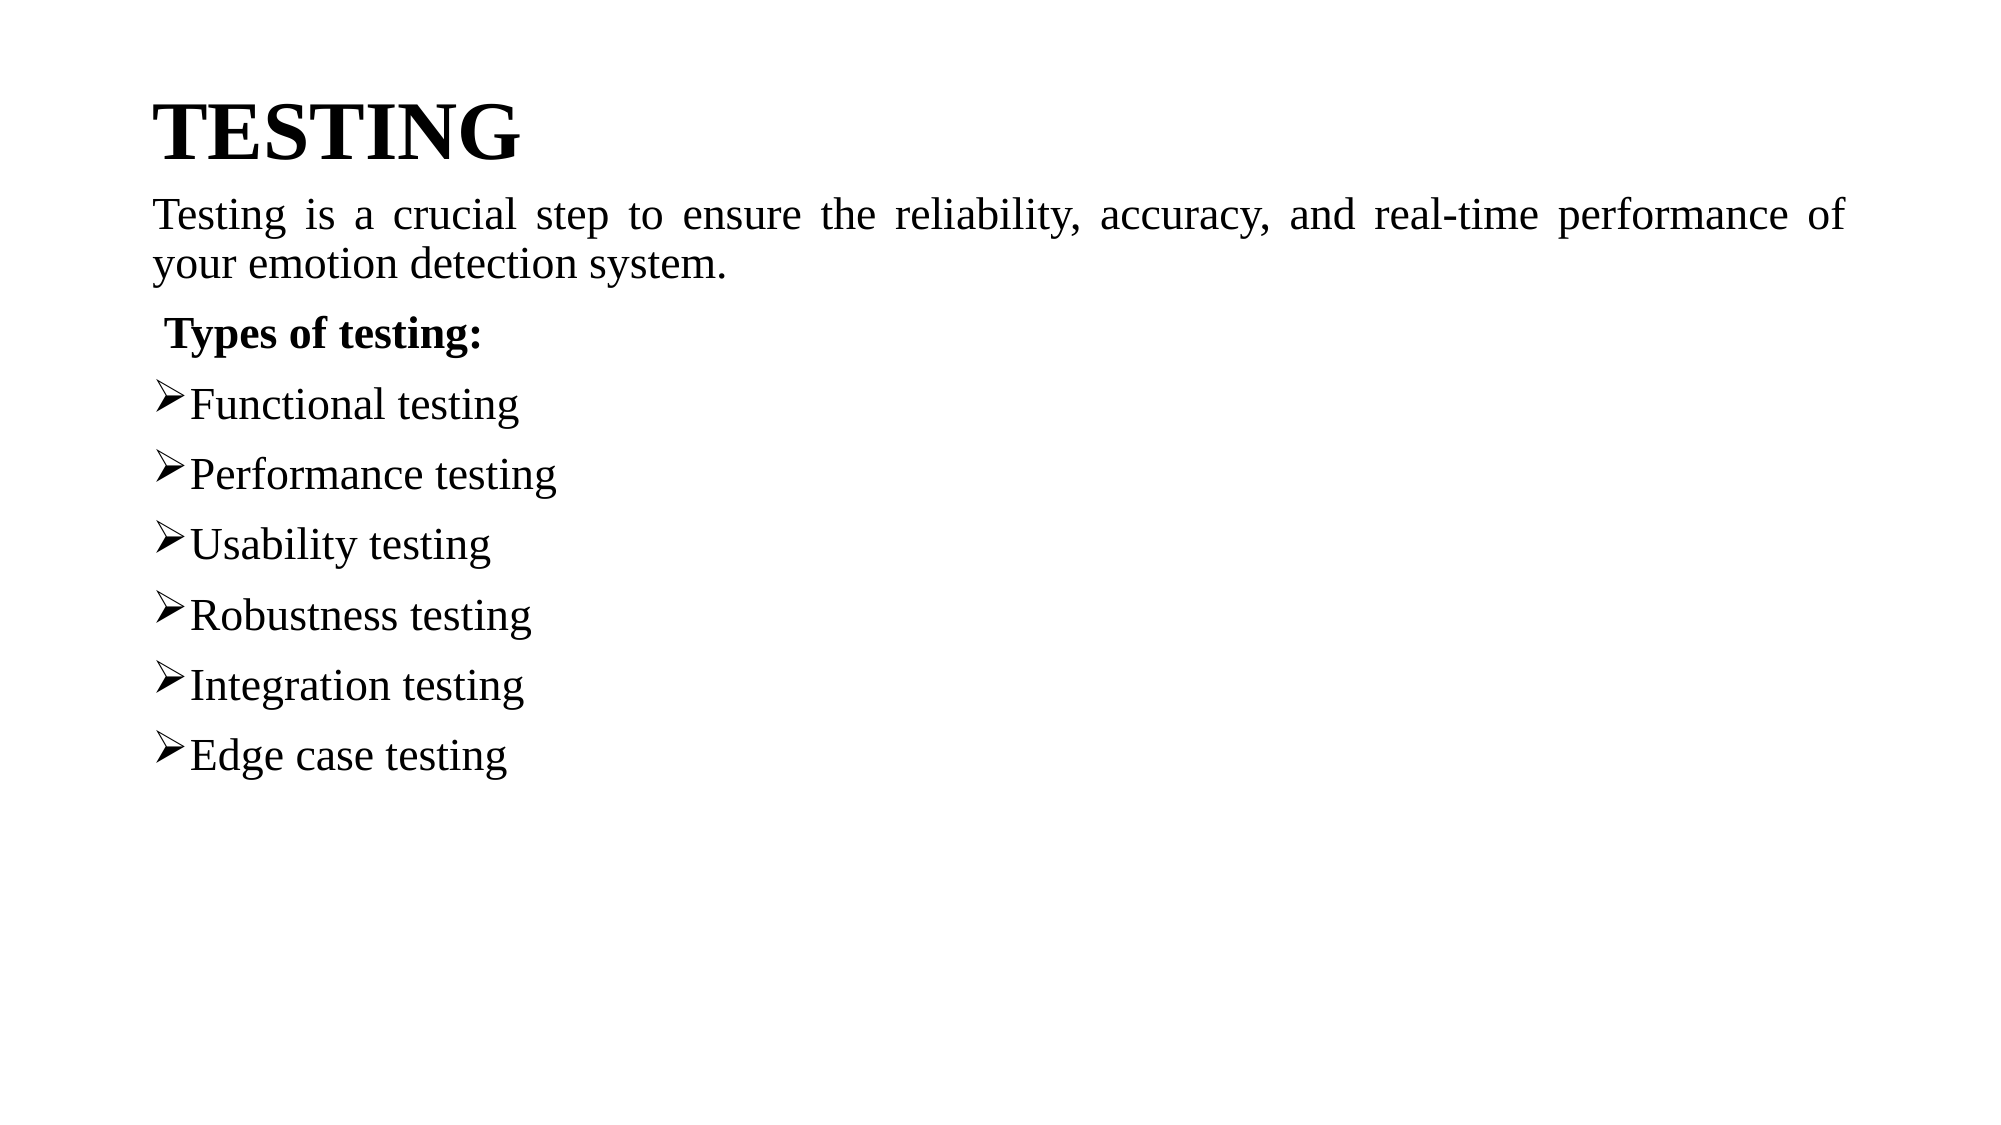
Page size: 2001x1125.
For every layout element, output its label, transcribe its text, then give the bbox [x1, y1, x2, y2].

title TESTING [137, 59, 1863, 182]
list Testing is a crucial step to ensure the reliability, accuracy, and real-time performance of your emotion detection system. Types of testing: Functional testing Performance testing Usability testing Robustness testing Integration testing Edge case testing [137, 182, 1863, 1014]
